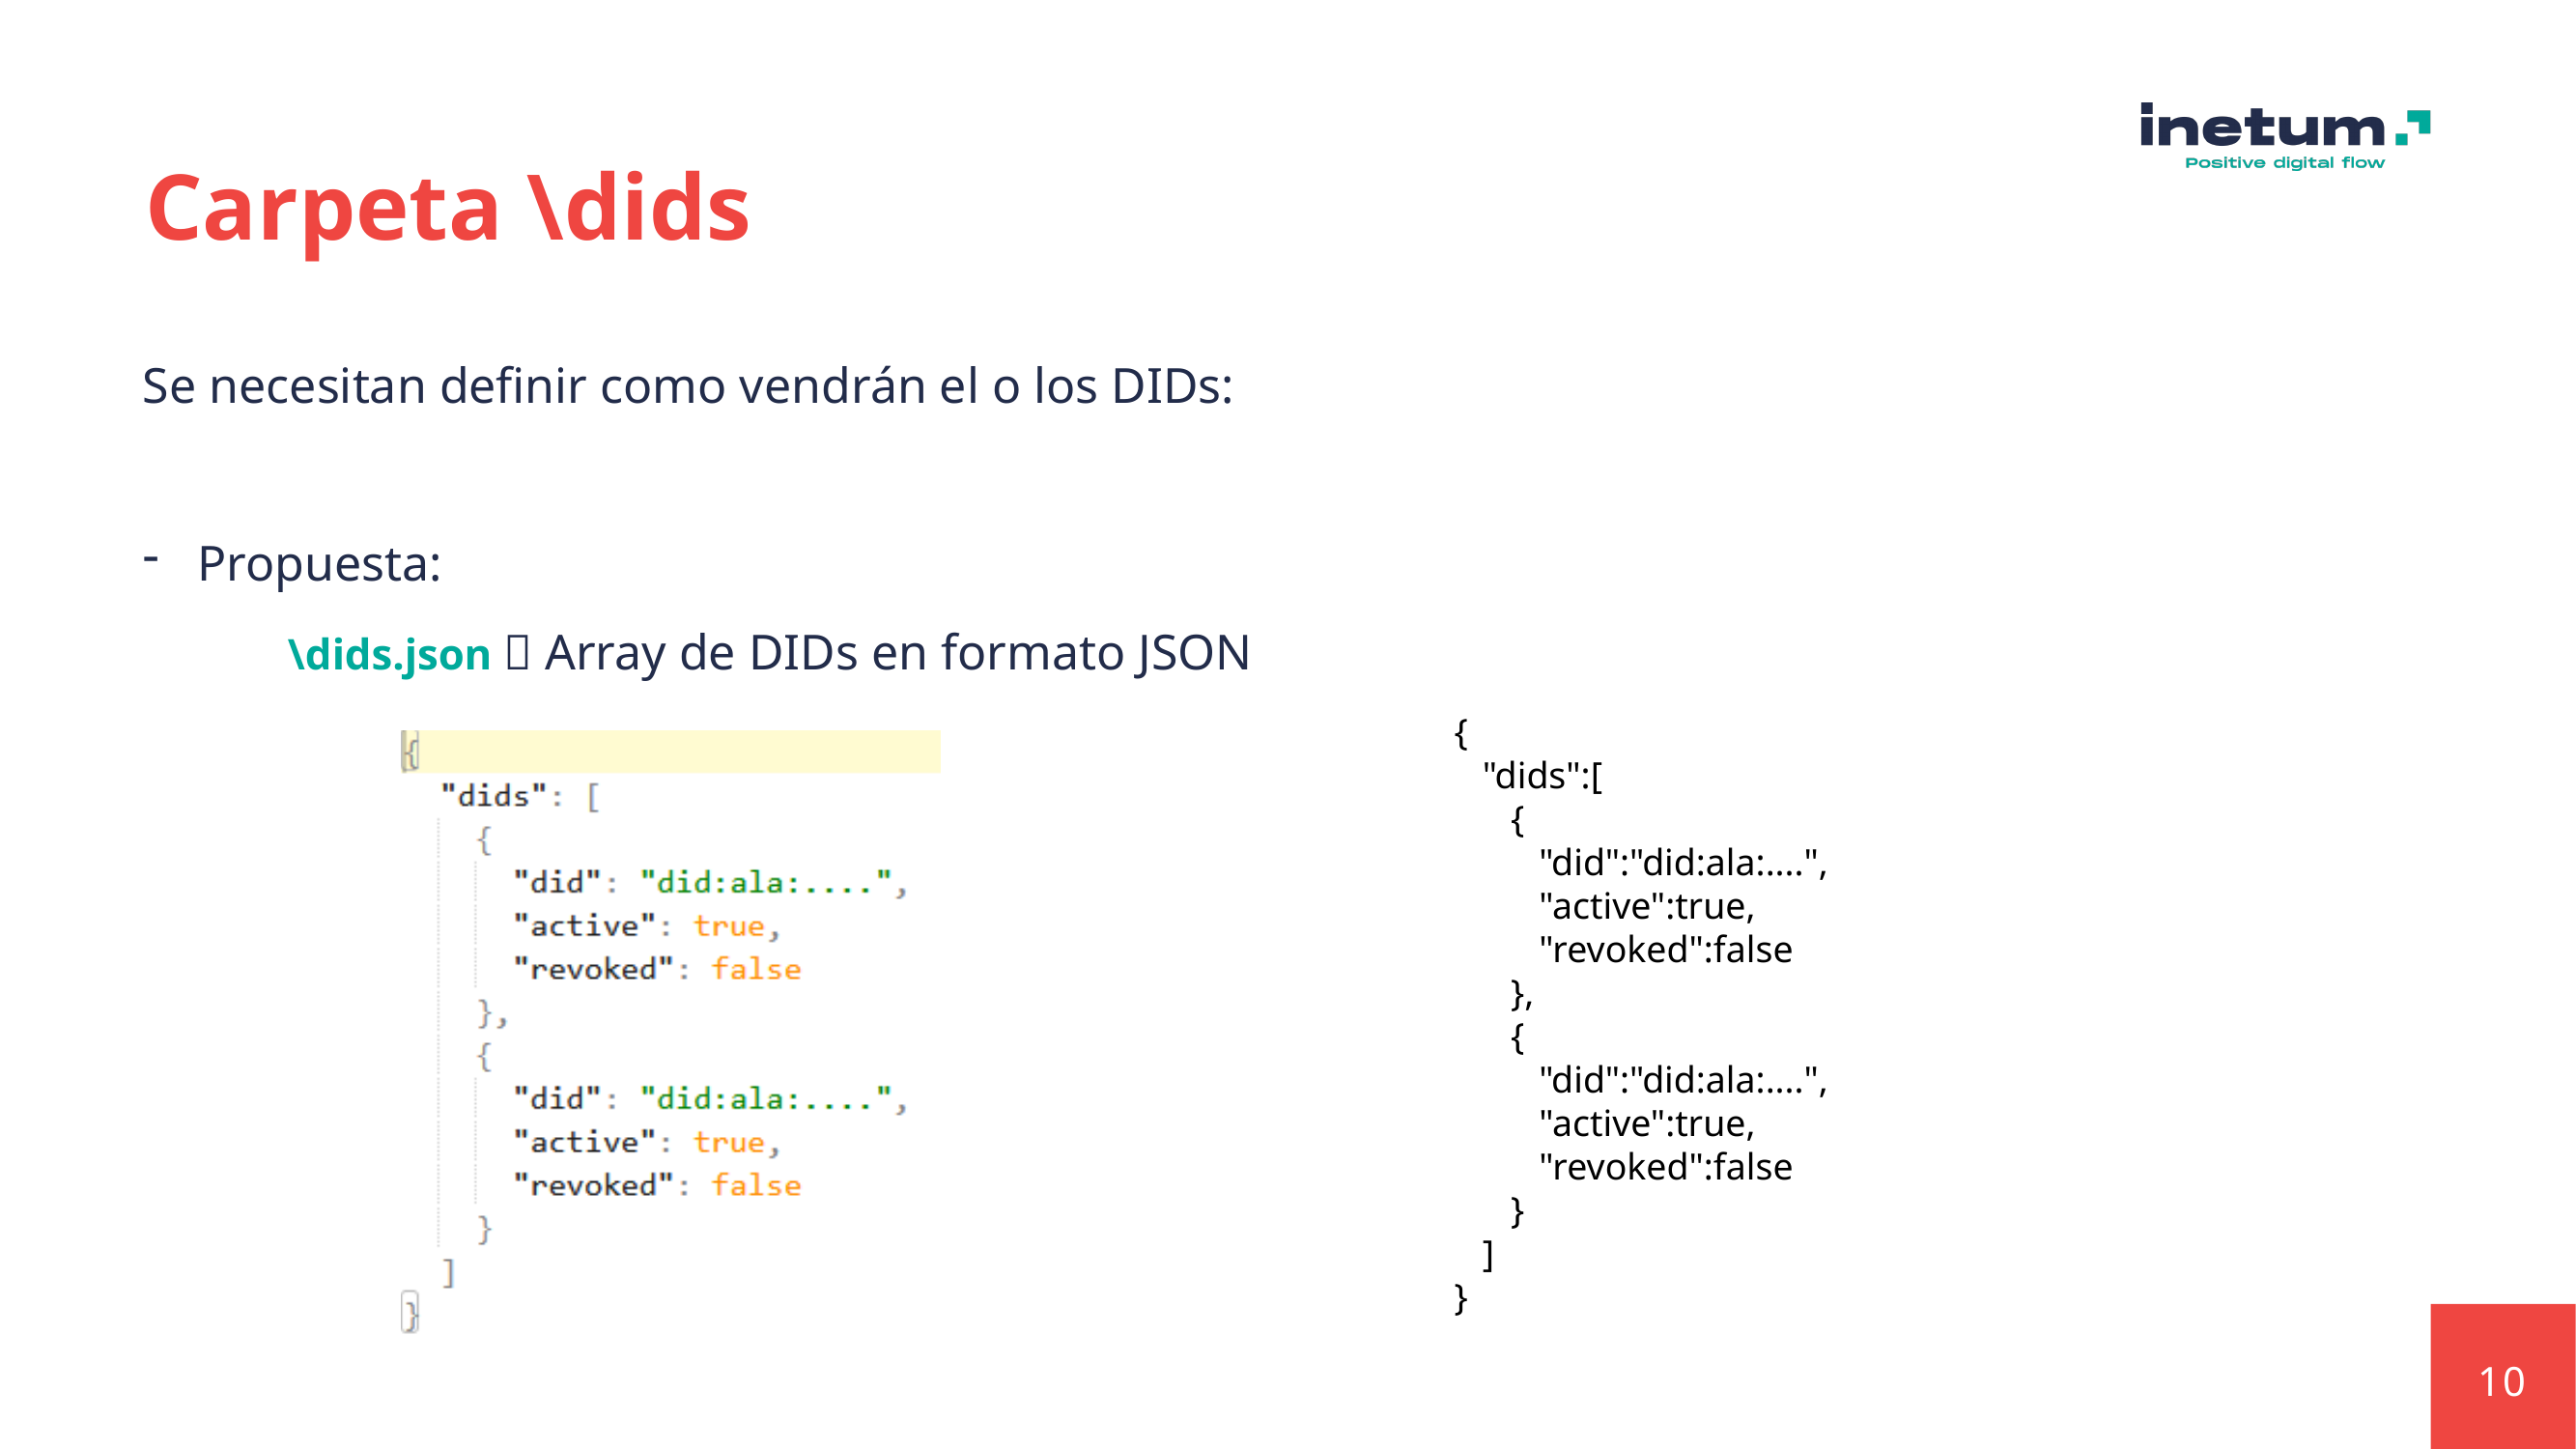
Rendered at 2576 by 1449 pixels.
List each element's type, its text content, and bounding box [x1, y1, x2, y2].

picture [401, 730, 941, 1352]
list Se necesitan definir como vendrán el o los DIDs: Propuesta: \dids.json  Array de DIDs en formato JSON [142, 332, 2404, 852]
text_box { "dids":[ { "did":"did:ala:....", "active":true, "revoked":false }, { "did":"did:ala:....", "active":true, "revoked":false } ] } [1439, 701, 2150, 1324]
picture [2140, 102, 2431, 171]
title Carpeta \dids [142, 147, 2109, 260]
